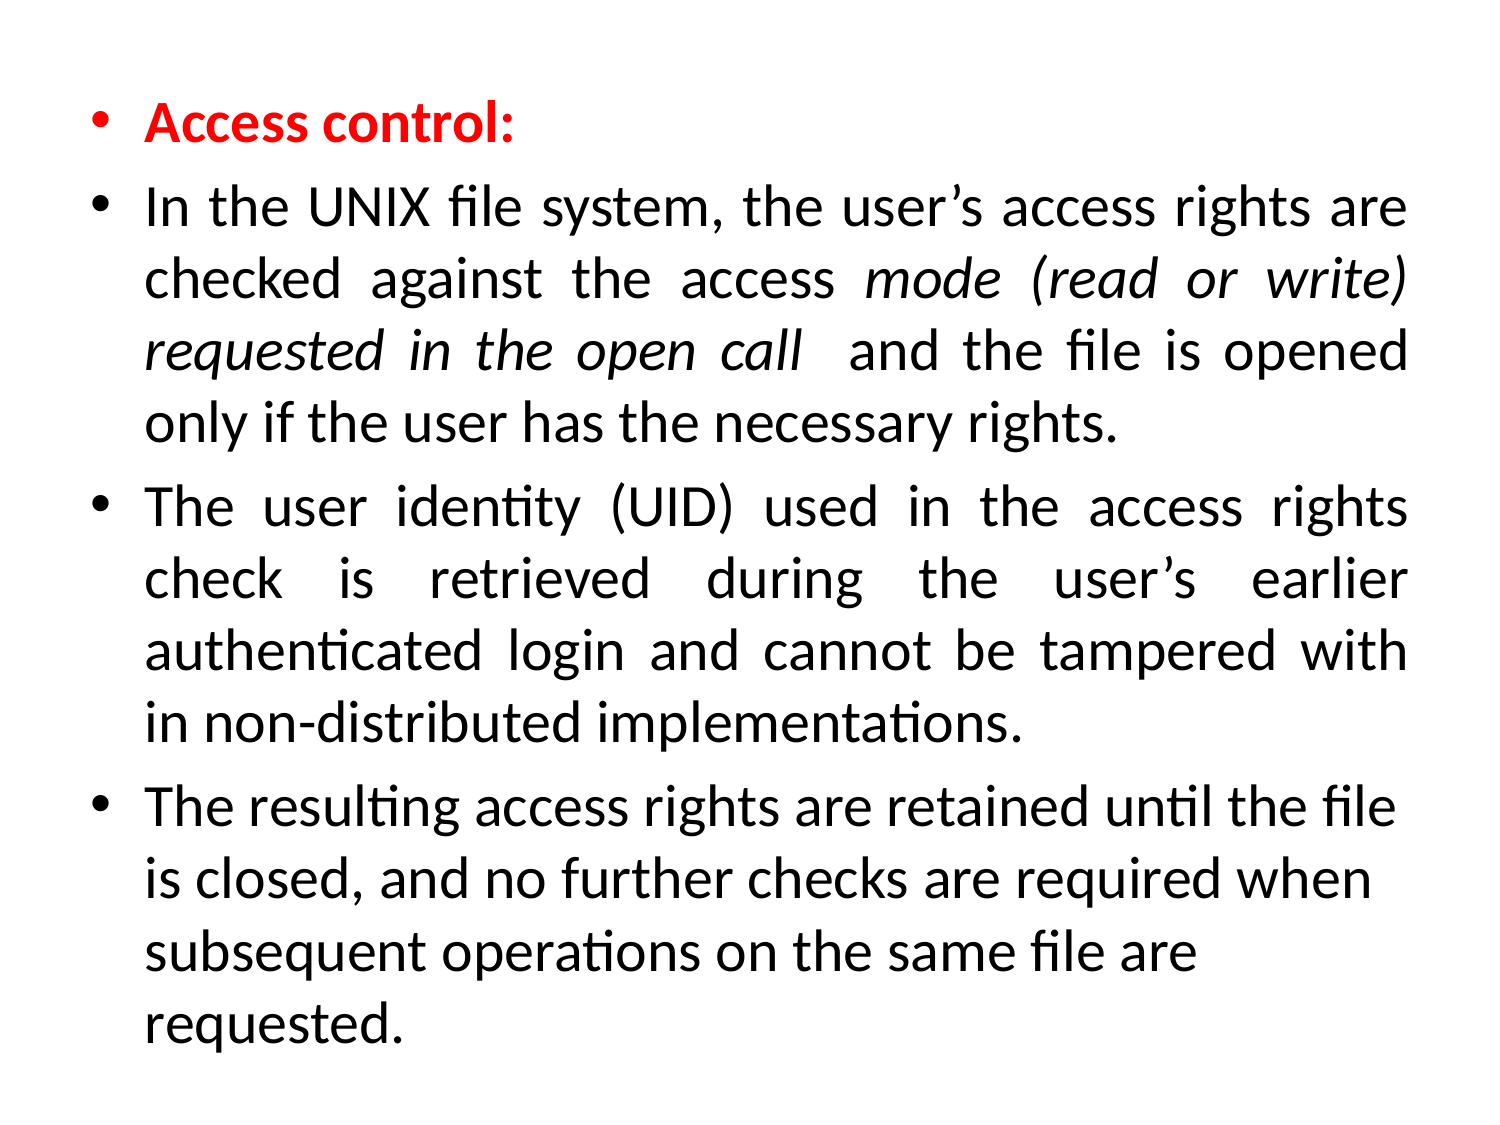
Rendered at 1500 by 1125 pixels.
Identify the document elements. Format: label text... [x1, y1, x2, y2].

list Access control: In the UNIX file system, the user’s access rights are checked against the access mode (read or write) requested in the open call and the file is opened only if the user has the necessary rights. The user identity (UID) used in the access rights check is retrieved during the user’s earlier authenticated login and cannot be tampered with in non-distributed implementations. The resulting access rights are retained until the file is closed, and no further checks are required when subsequent operations on the same file are requested. [75, 75, 1425, 1075]
